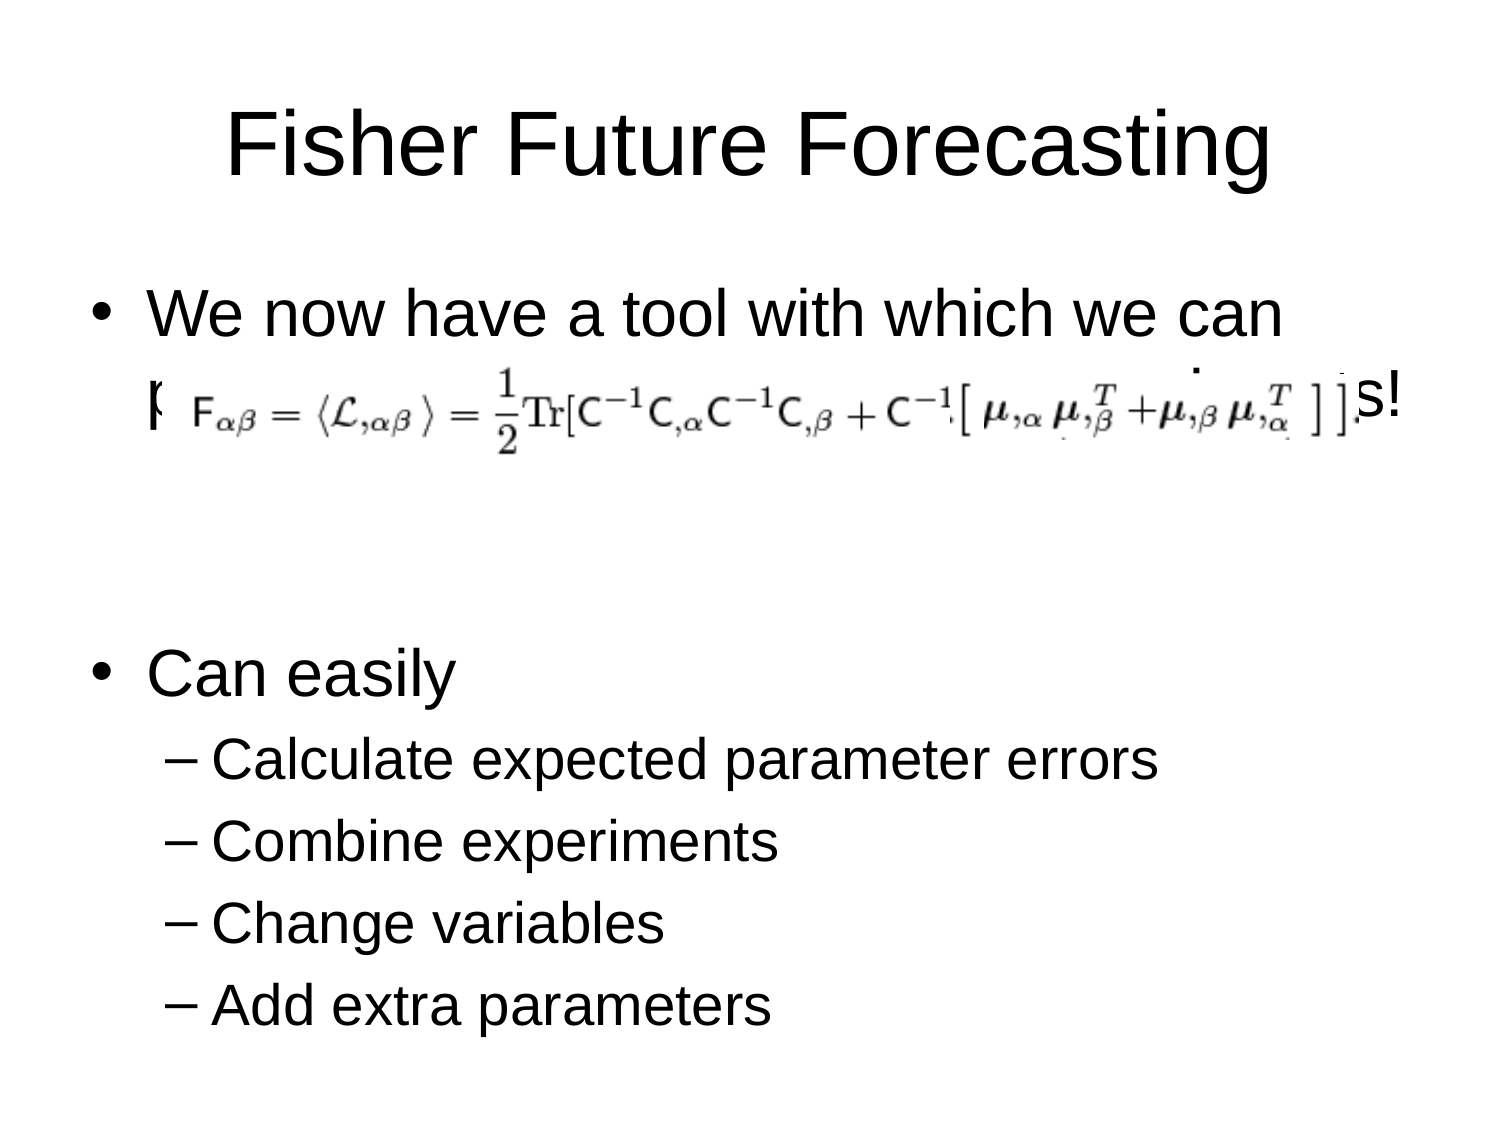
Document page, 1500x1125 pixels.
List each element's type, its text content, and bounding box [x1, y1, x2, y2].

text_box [162, 349, 1359, 467]
list We now have a tool with which we can predict the accuracy of future experiments! Can easily Calculate expected parameter errors Combine experiments Change variables Add extra parameters [75, 262, 1425, 1005]
title Fisher Future Forecasting [75, 45, 1425, 233]
